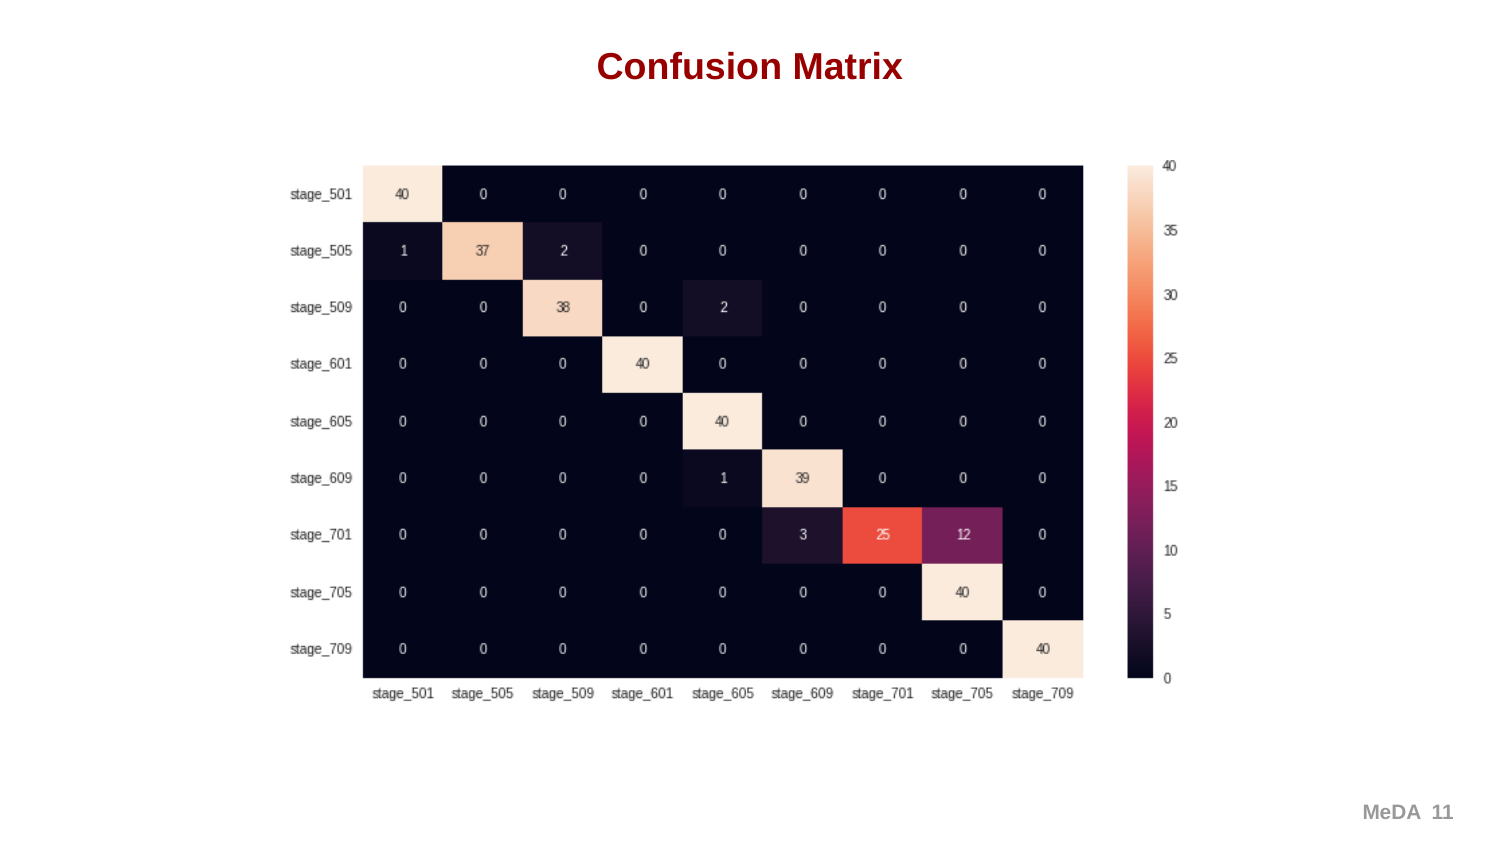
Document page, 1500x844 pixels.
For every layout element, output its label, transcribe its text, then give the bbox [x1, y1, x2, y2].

picture [218, 85, 1379, 763]
slide_number 11 [1378, 779, 1469, 844]
subtitle Confusion Matrix [193, 43, 1307, 86]
